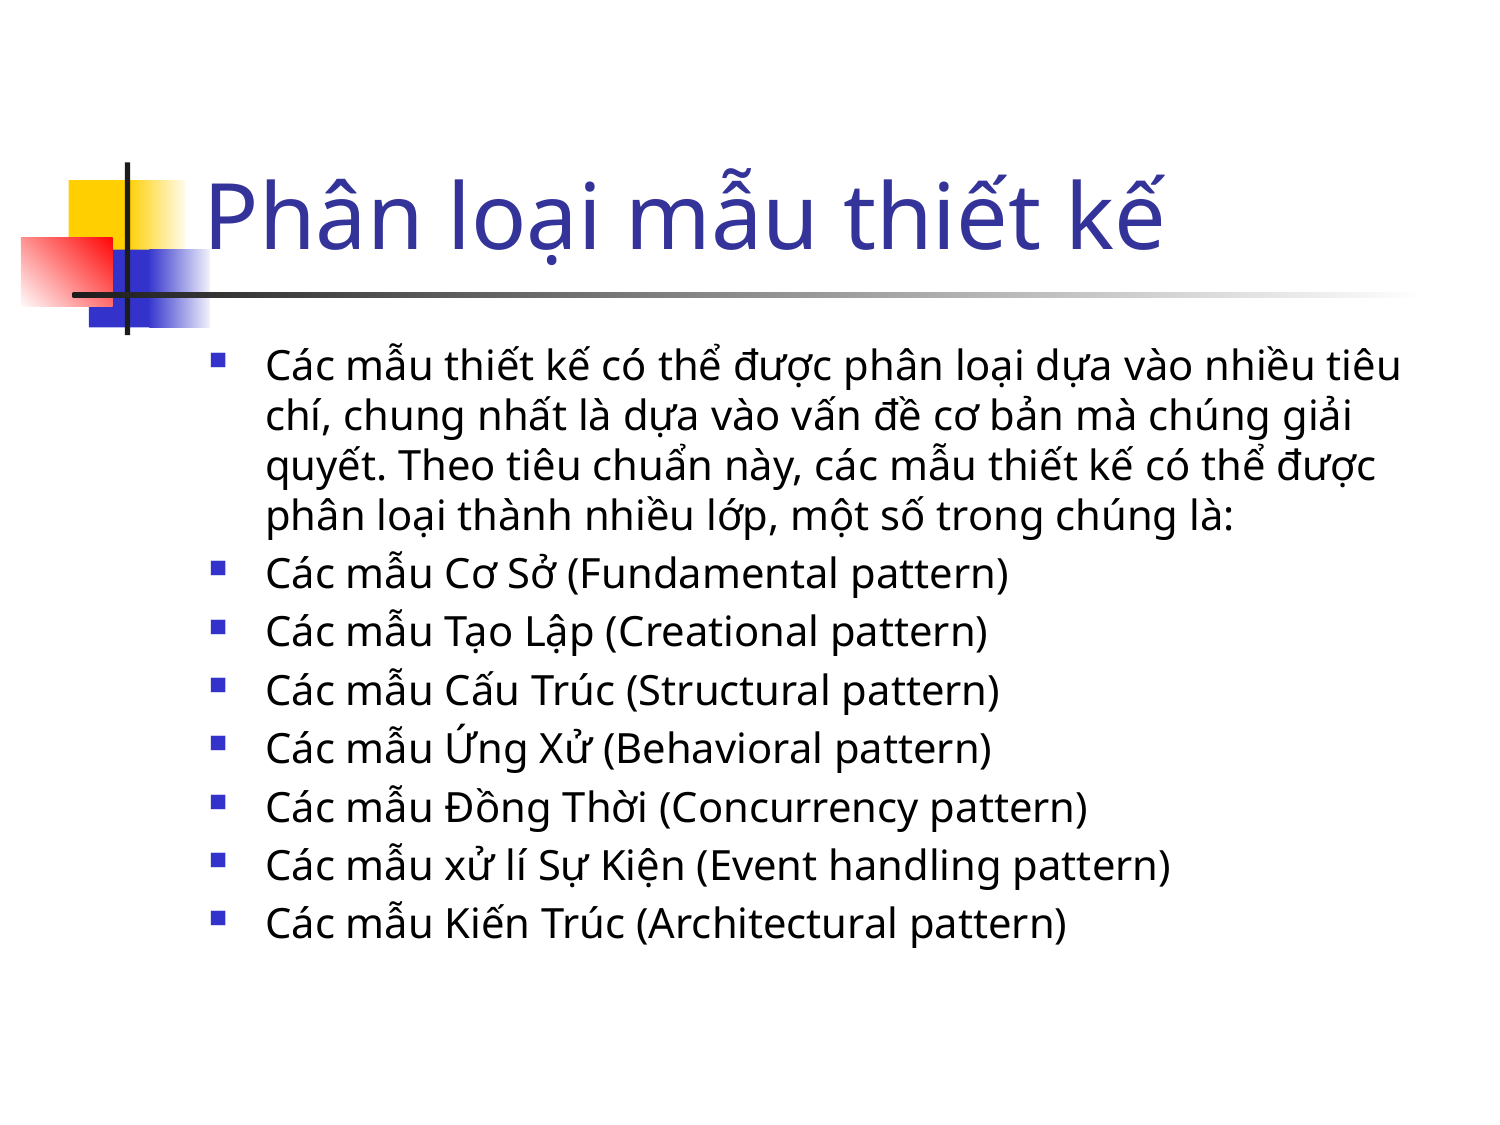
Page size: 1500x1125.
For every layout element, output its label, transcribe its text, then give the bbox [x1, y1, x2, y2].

title Phân loại mẫu thiết kế [188, 35, 1468, 275]
list Các mẫu thiết kế có thể được phân loại dựa vào nhiều tiêu chí, chung nhất là dựa vào vấn đề cơ bản mà chúng giải quyết. Theo tiêu chuẩn này, các mẫu thiết kế có thể được phân loại thành nhiều lớp, một số trong chúng là: Các mẫu Cơ Sở (Fundamental pattern) Các mẫu Tạo Lập (Creational pattern) Các mẫu Cấu Trúc (Structural pattern) Các mẫu Ứng Xử (Behavioral pattern) Các mẫu Đồng Thời (Concurrency pattern) Các mẫu xử lí Sự Kiện (Event handling pattern) Các mẫu Kiến Trúc (Architectural pattern) [193, 331, 1469, 1006]
